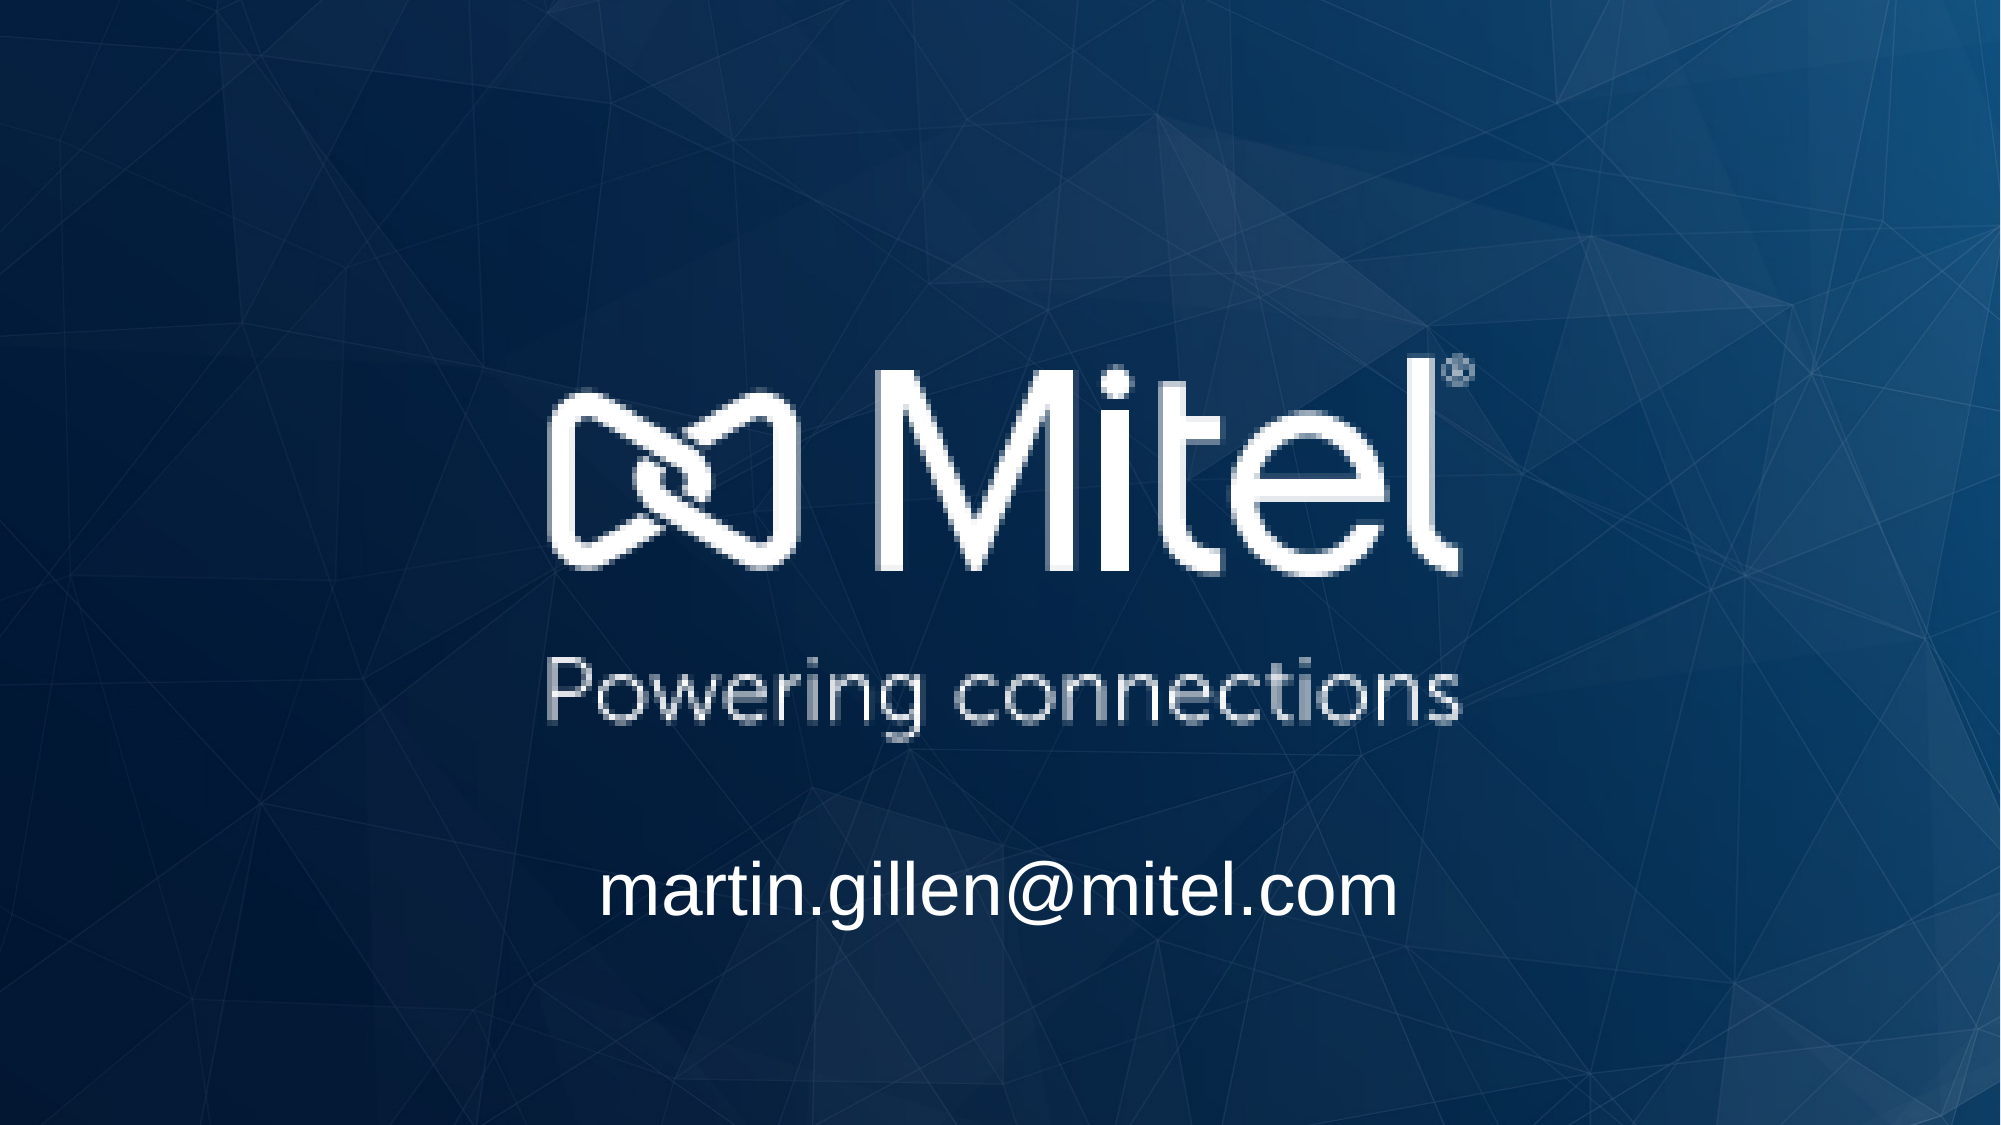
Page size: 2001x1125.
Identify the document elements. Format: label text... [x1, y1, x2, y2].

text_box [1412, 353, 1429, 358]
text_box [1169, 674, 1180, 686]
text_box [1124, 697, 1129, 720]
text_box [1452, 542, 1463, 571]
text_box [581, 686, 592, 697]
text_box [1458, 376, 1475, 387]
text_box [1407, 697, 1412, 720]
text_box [581, 657, 592, 668]
picture [0, 0, 2001, 1125]
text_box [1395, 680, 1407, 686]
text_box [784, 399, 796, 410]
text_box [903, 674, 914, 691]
text_box martin.gillen@mitel.com [584, 832, 1416, 938]
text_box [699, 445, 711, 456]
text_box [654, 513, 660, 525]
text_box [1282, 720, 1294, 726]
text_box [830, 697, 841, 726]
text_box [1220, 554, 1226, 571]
